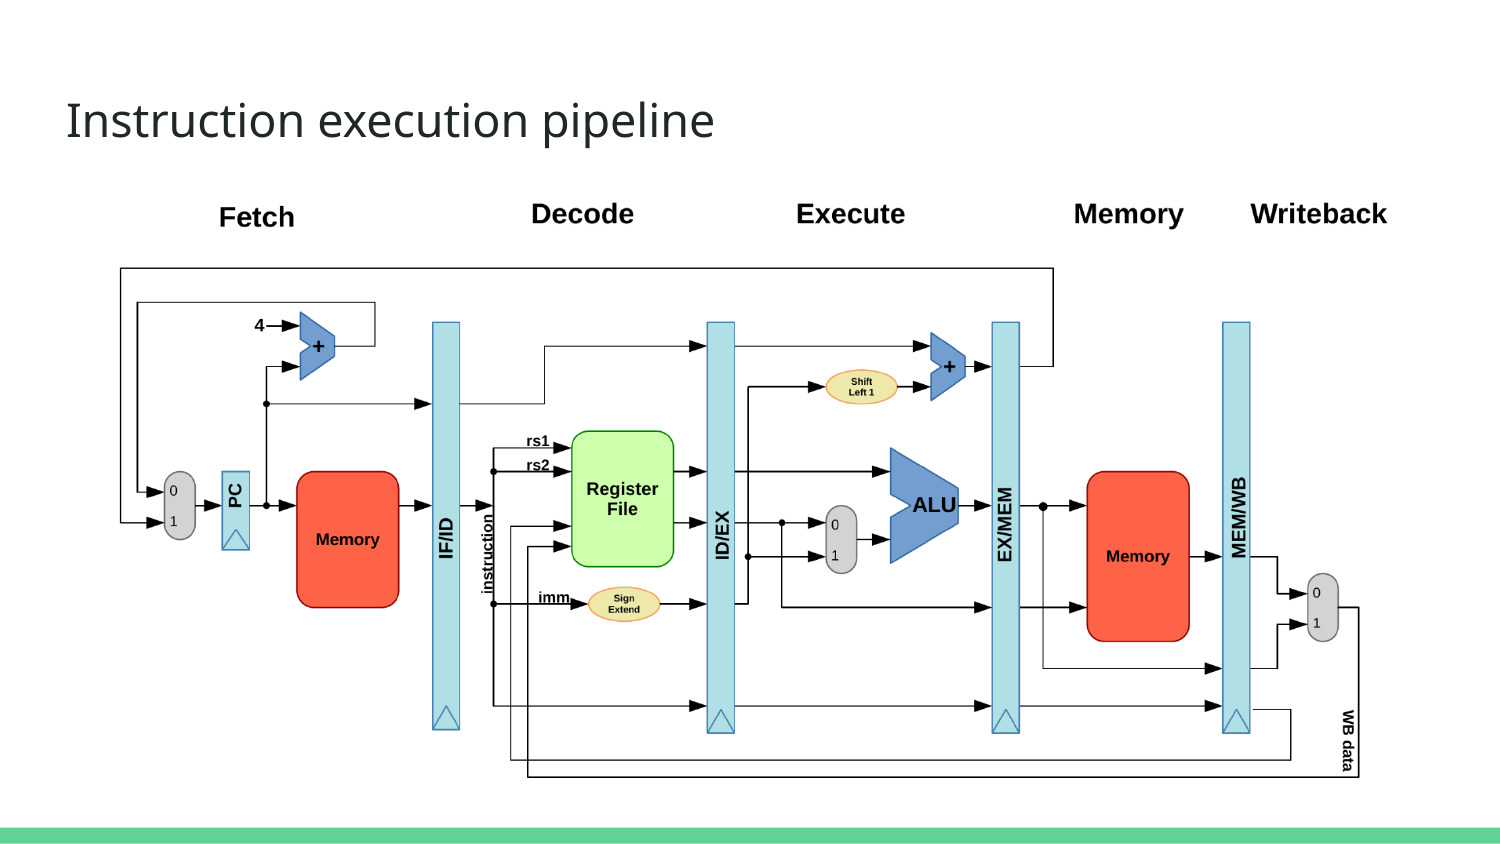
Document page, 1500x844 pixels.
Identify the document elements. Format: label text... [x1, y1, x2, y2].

title Instruction execution pipeline [51, 72, 1449, 167]
picture [75, 184, 1425, 812]
